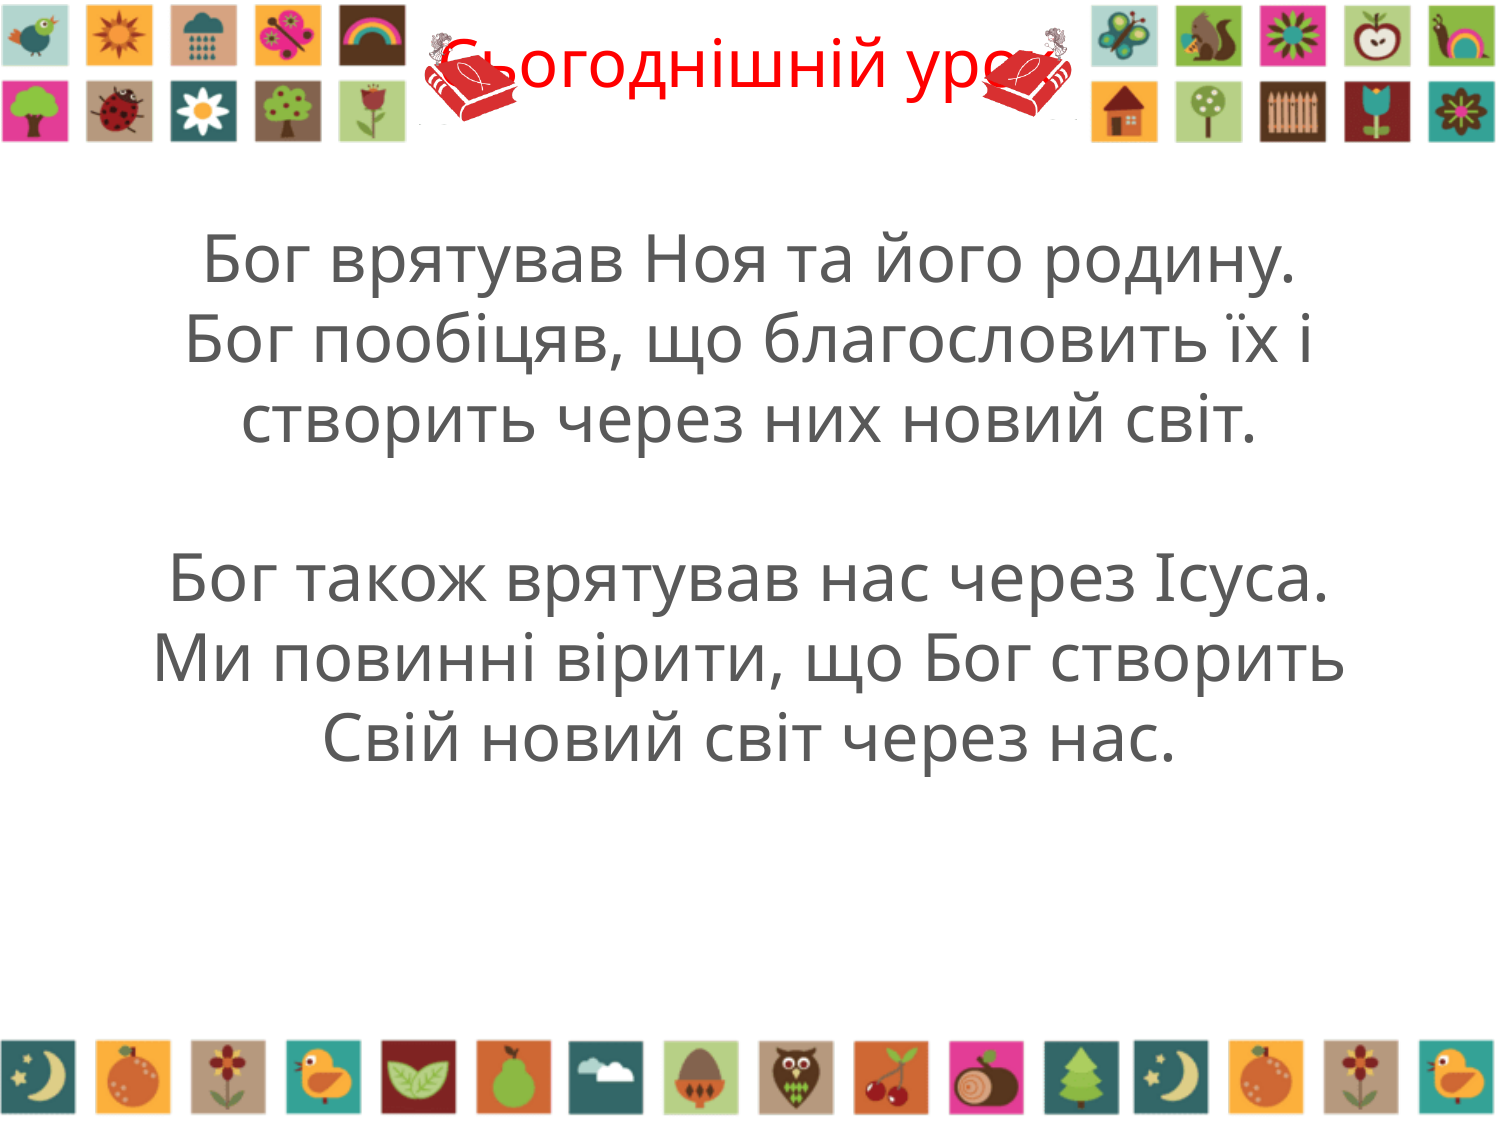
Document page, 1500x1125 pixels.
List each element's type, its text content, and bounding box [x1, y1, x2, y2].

text_box Сьогоднішній урок [425, 13, 948, 109]
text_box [0, 1028, 1500, 1118]
picture [0, 3, 550, 150]
picture [950, 3, 1500, 150]
text_box Бог врятував Ноя та його родину. Бог пообіцяв, що благословить їх і створить через них новий світ. Бог також врятував нас через Ісуса. Ми повинні вірити, що Бог створить Свій новий світ через нас. [76, 208, 1424, 783]
